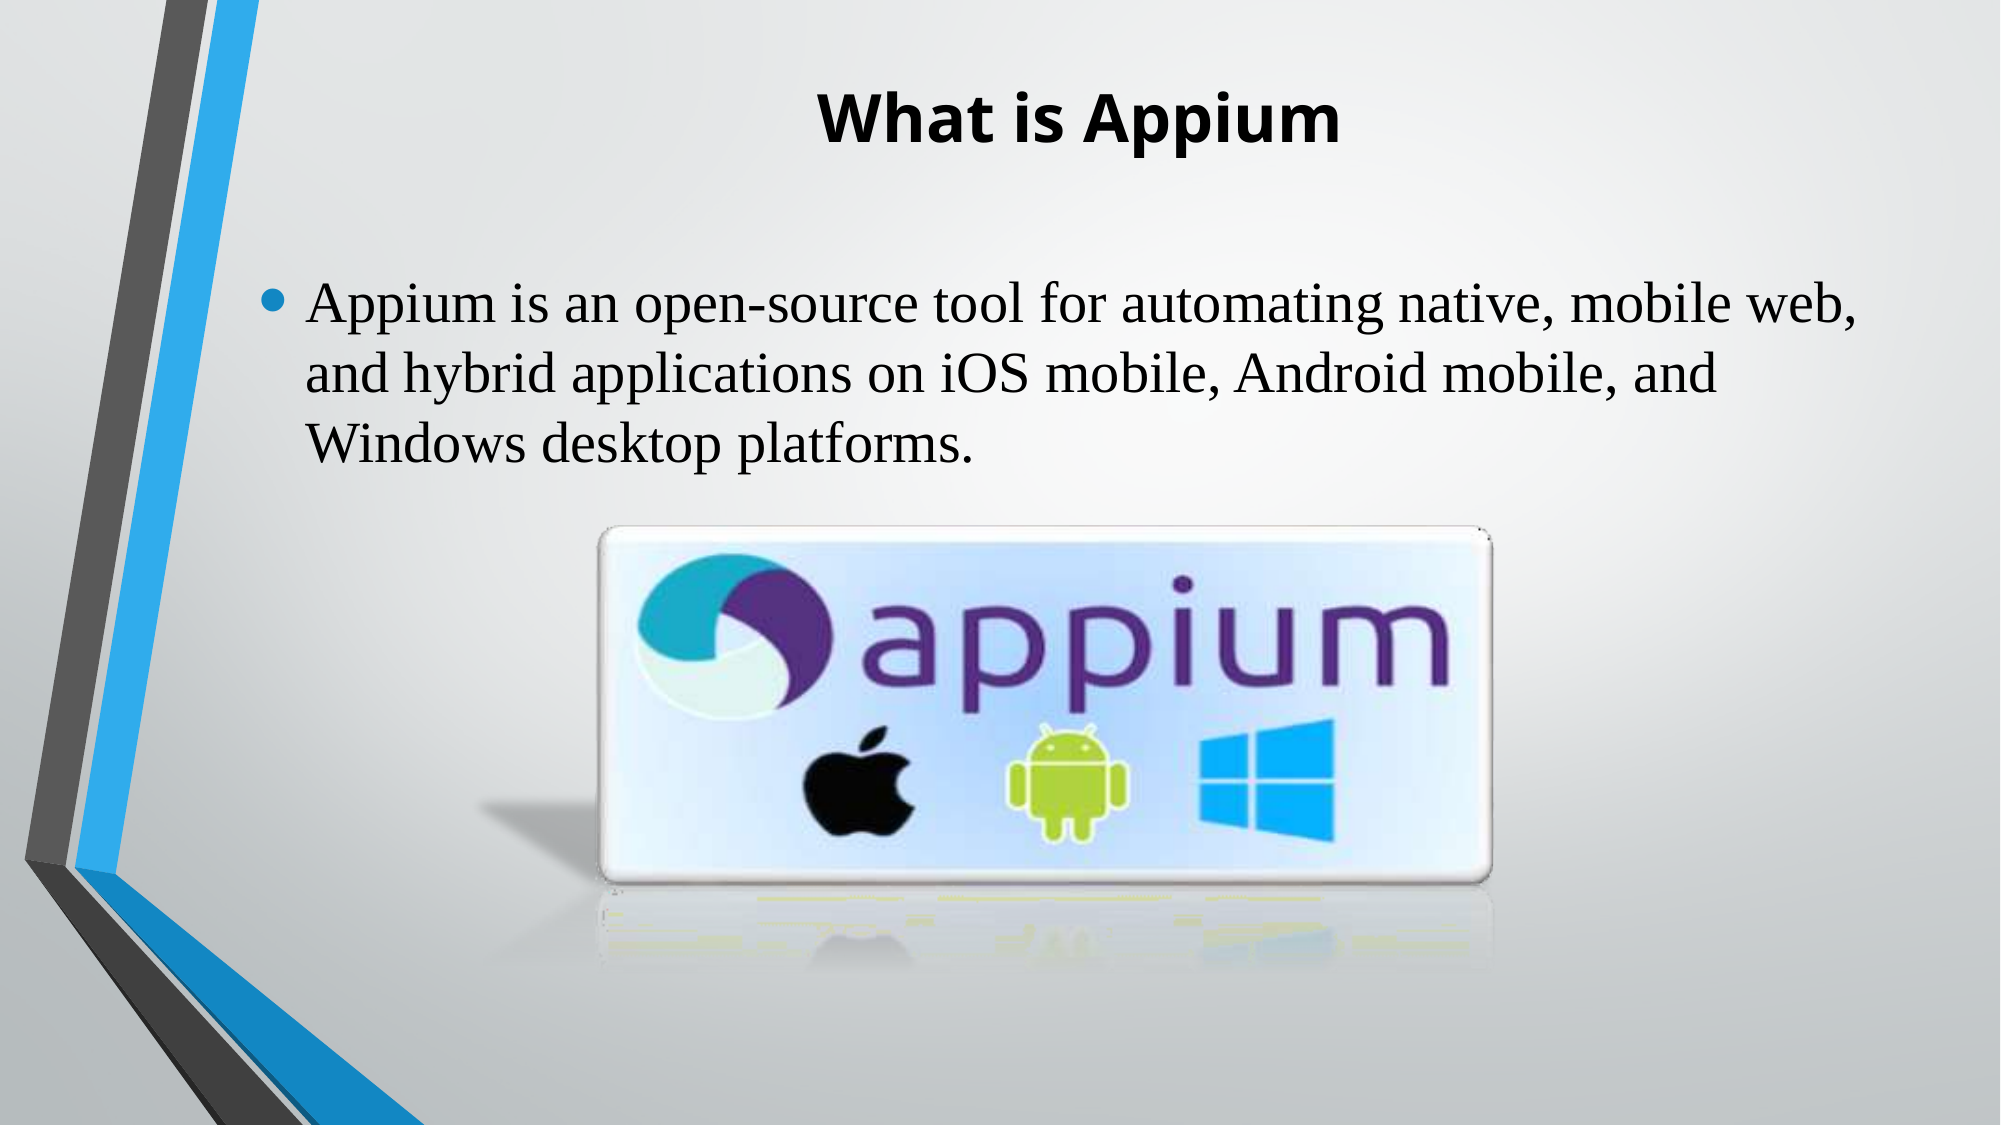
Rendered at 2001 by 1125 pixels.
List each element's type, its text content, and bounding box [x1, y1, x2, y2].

title What is Appium [258, 28, 1903, 203]
picture [460, 525, 1505, 1026]
list Appium is an open-source tool for automating native, mobile web, and hybrid applications on iOS mobile, Android mobile, and Windows desktop platforms. [243, 180, 1887, 641]
